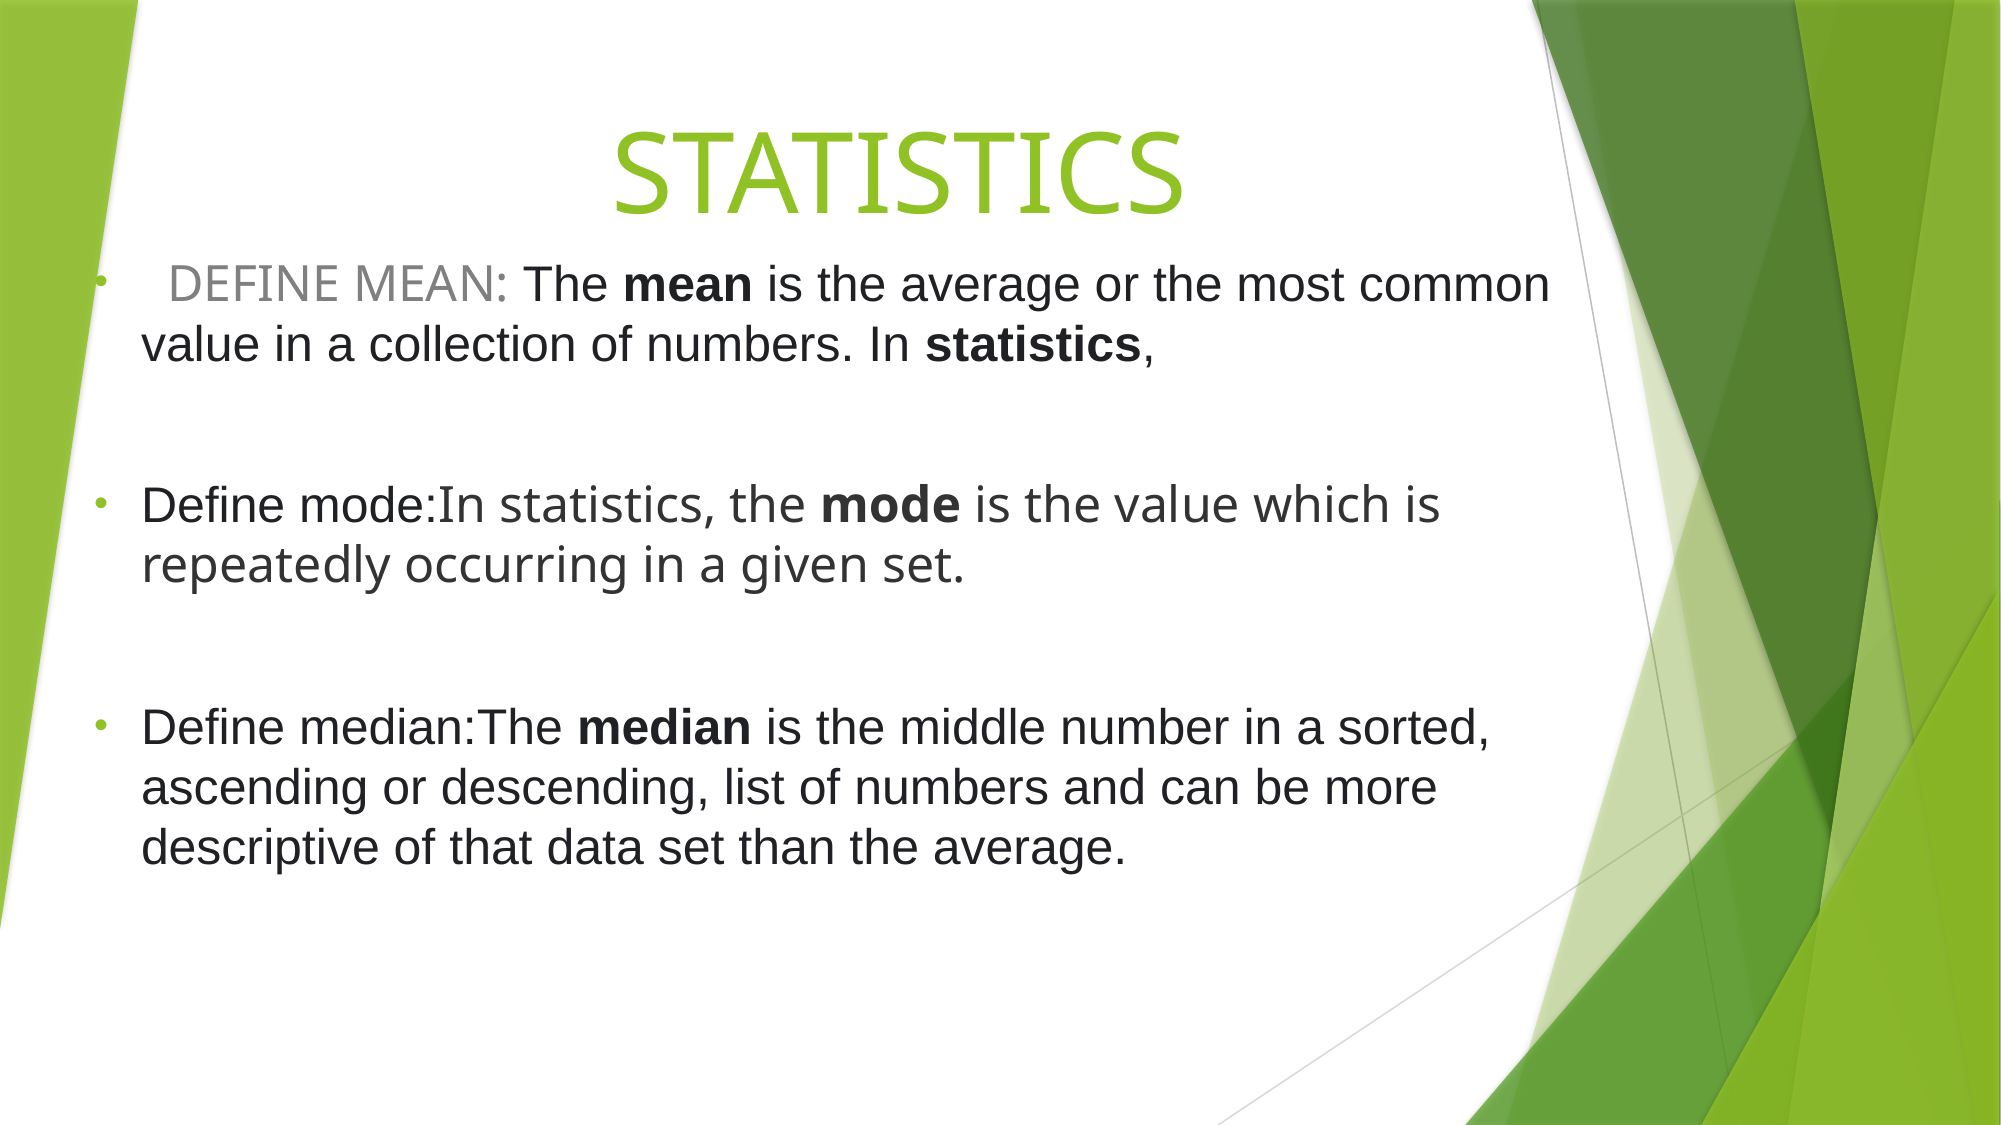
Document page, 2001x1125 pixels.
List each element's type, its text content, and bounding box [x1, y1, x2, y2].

subtitle DEFINE MEAN: The mean is the average or the most common value in a collection of numbers. In statistics, Define mode:In statistics, the mode is the value which is repeatedly occurring in a given set. Define median:The median is the middle number in a sorted, ascending or descending, list of numbers and can be more descriptive of that data set than the average. [79, 243, 1663, 947]
title STATISTICS [543, 0, 1203, 243]
